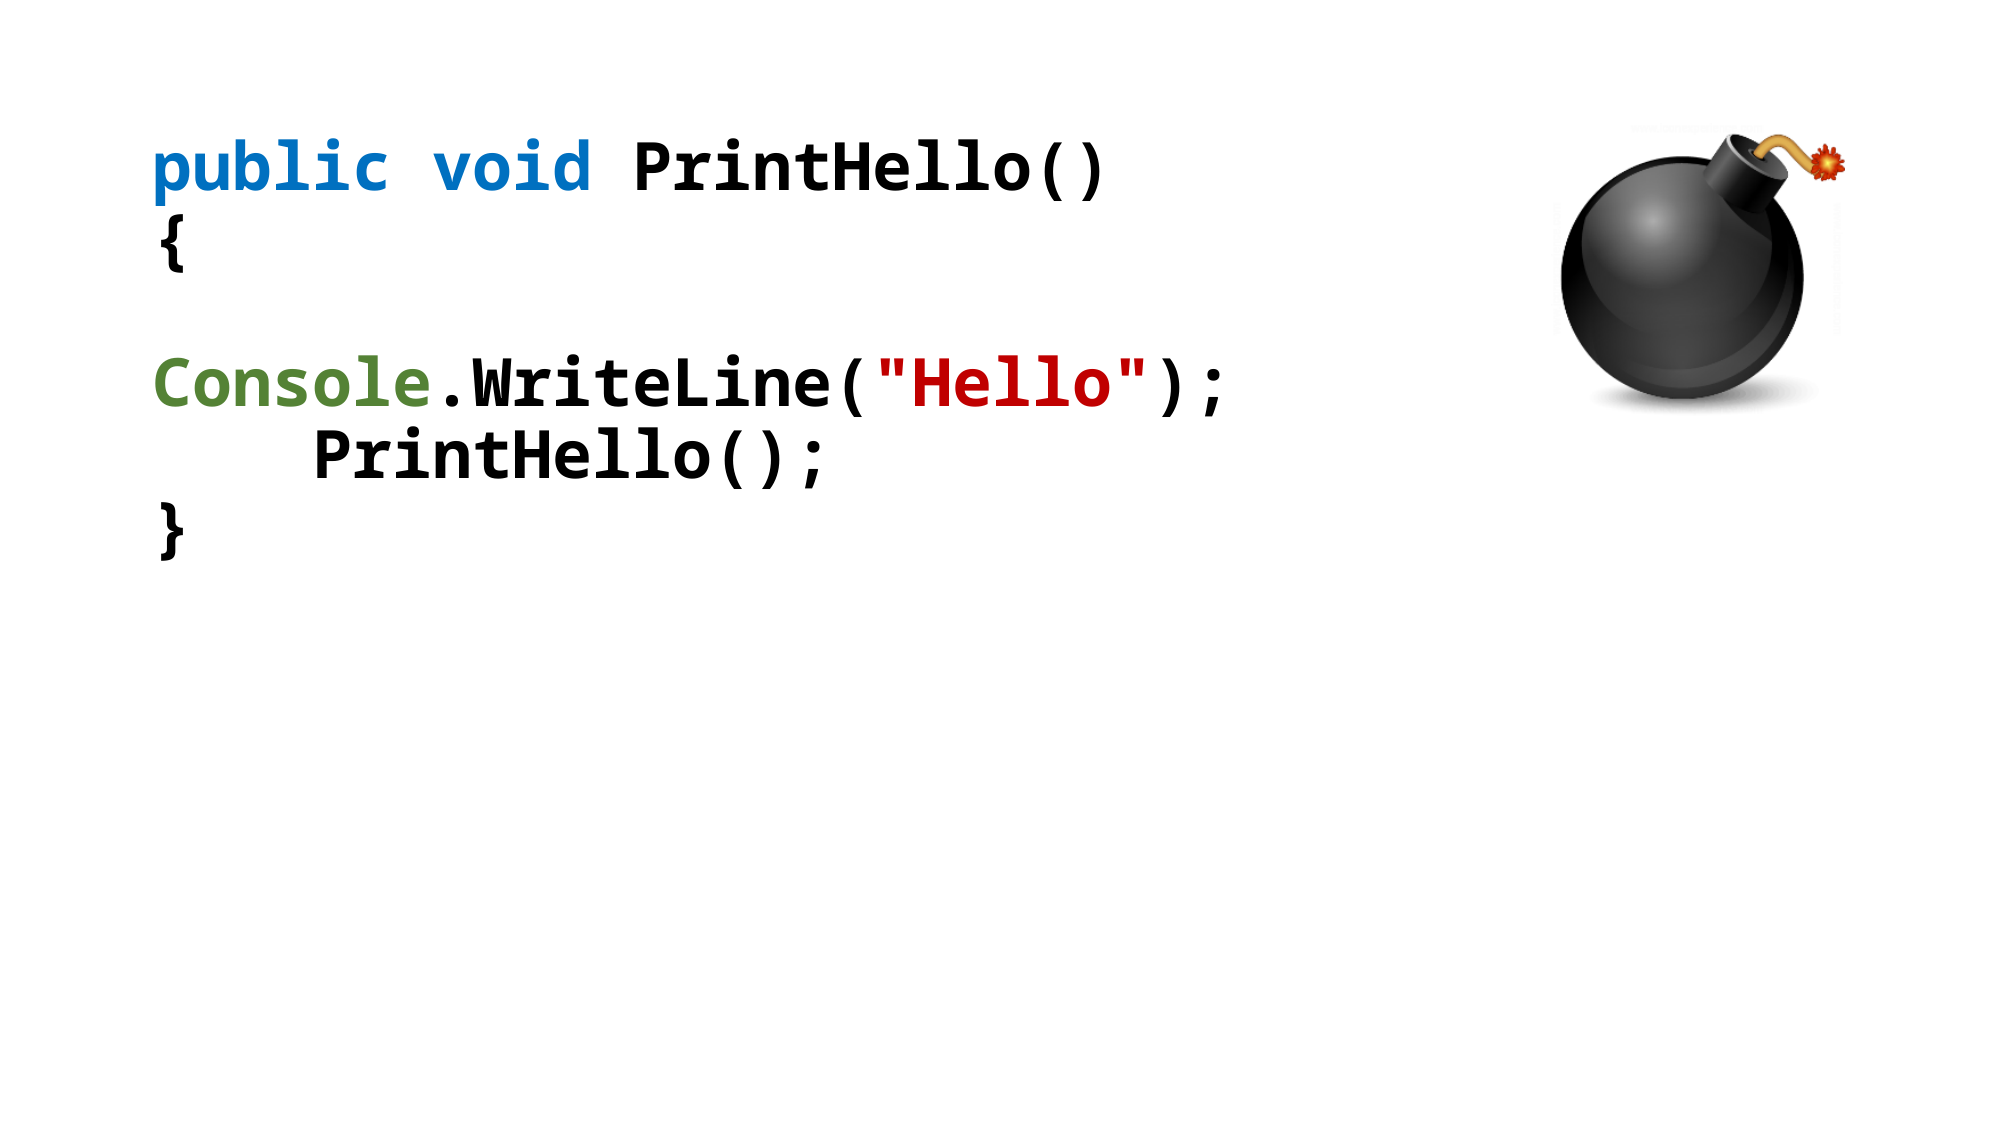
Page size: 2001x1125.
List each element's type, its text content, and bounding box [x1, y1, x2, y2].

list public void PrintHello() { Console.WriteLine("Hello"); PrintHello(); } [137, 125, 1372, 606]
picture [1549, 121, 1845, 417]
